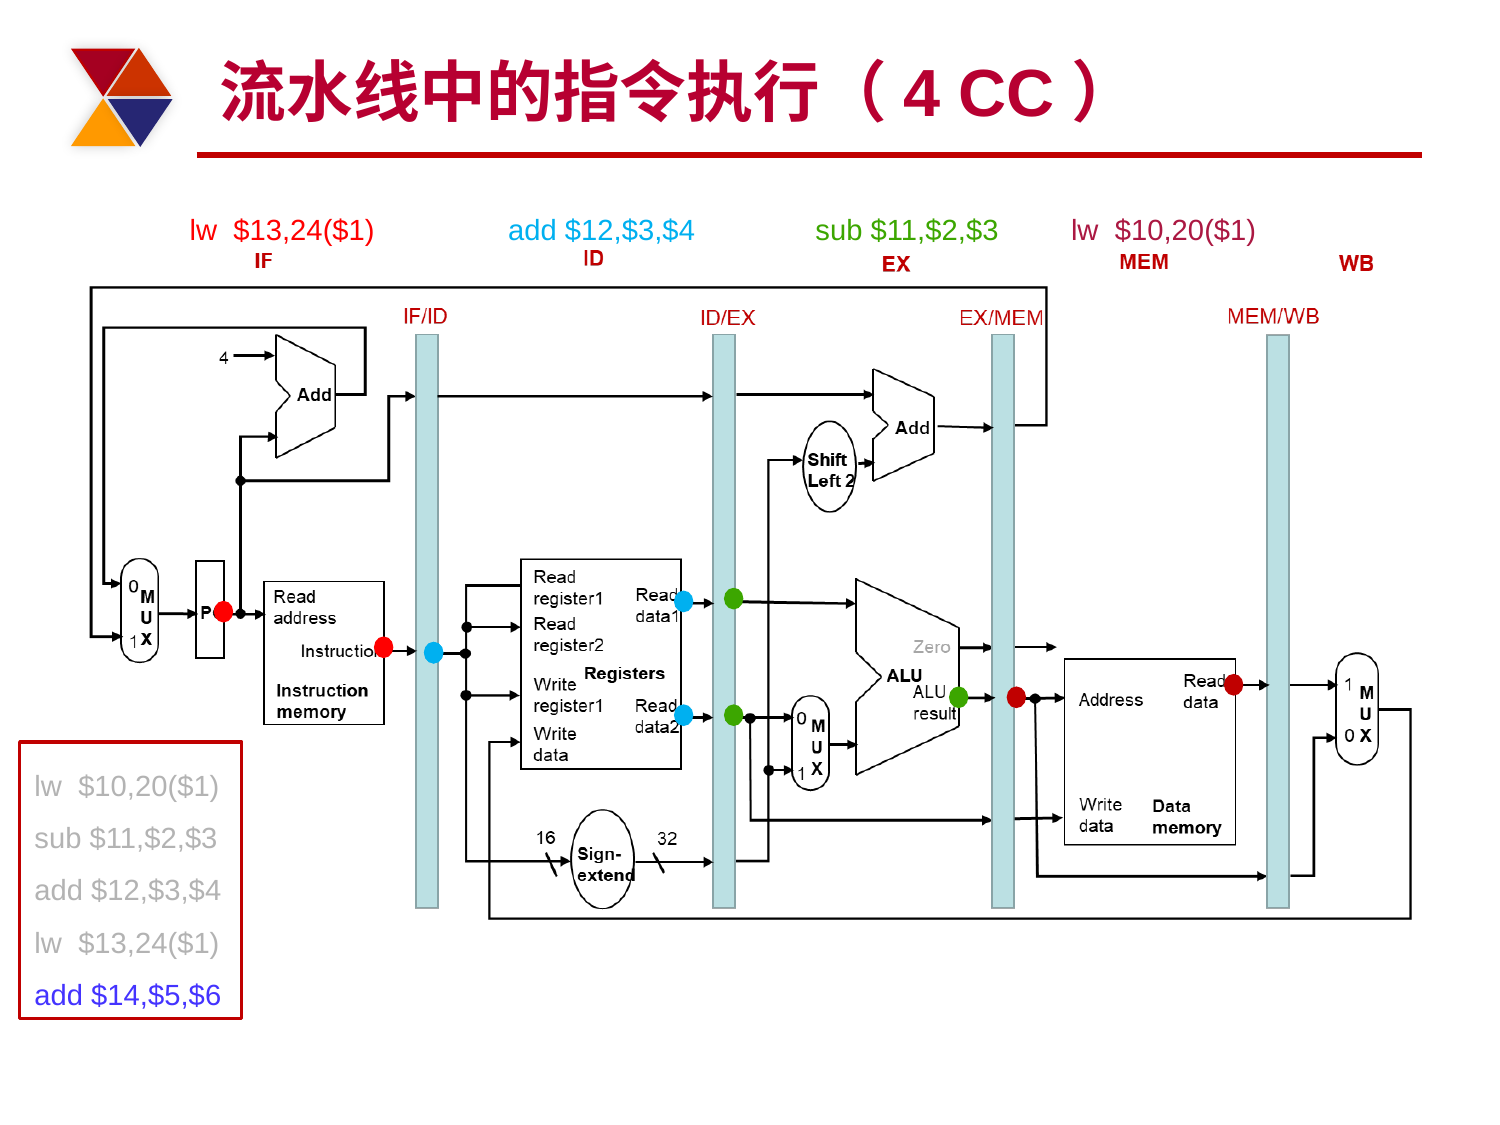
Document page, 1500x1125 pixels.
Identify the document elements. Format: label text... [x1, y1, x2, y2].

picture [89, 237, 1412, 920]
title 流水线中的指令执行（4 CC） [204, 36, 1405, 137]
text_box lw $10,20($1) sub $11,$2,$3 add $12,$3,$4 lw $13,24($1) add $14,$5,$6 [19, 741, 242, 1019]
text_box lw $10,20($1) [1056, 203, 1387, 237]
text_box add $12,$3,$4 [493, 203, 800, 237]
text_box sub $11,$2,$3 [800, 203, 1056, 237]
text_box lw $13,24($1) [174, 203, 482, 237]
